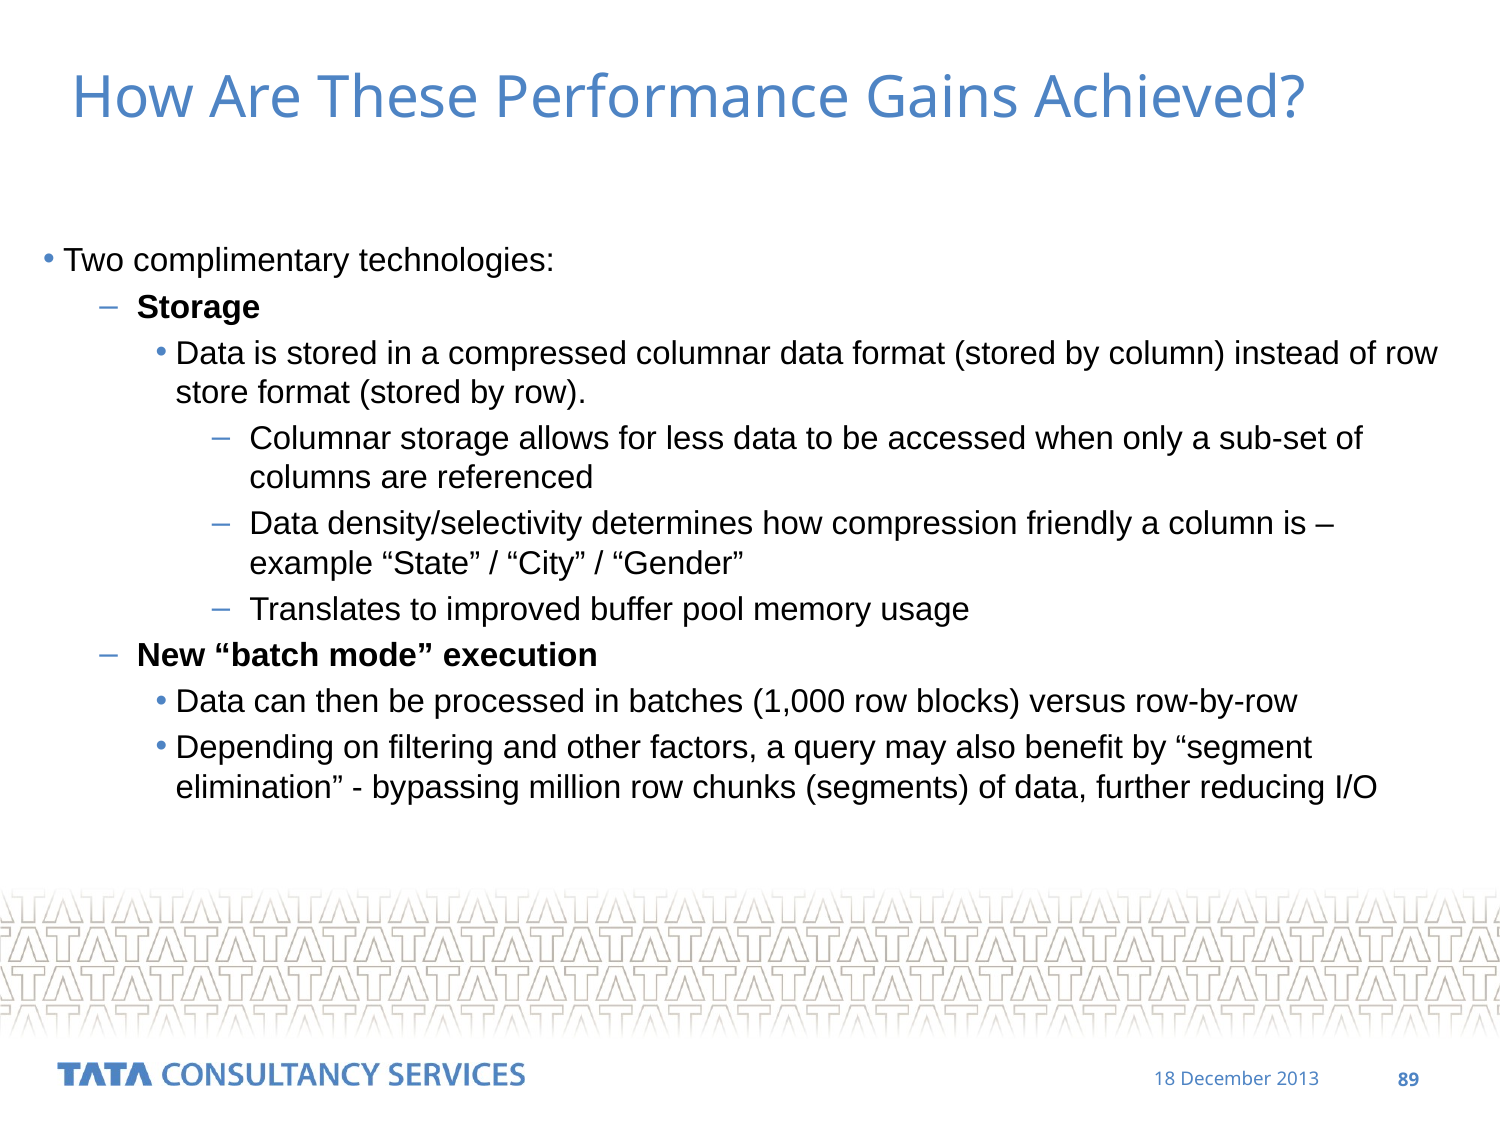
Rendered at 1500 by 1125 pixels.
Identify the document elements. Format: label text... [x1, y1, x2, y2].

slide_number ‹#› [1371, 1059, 1435, 1104]
title How Are These Performance Gains Achieved? [56, 45, 1442, 143]
picture [0, 885, 1500, 1039]
list Two complimentary technologies: Storage Data is stored in a compressed columnar data format (stored by column) instead of row store format (stored by row). Columnar storage allows for less data to be accessed when only a sub-set of columns are referenced Data density/selectivity determines how compression friendly a column is – example “State” / “City” / “Gender” Translates to improved buffer pool memory usage New “batch mode” execution Data can then be processed in batches (1,000 row blocks) versus row-by-row Depending on filtering and other factors, a query may also benefit by “segment elimination” - bypassing million row chunks (segments) of data, further reducing I/O [28, 230, 1464, 850]
picture [57, 1062, 525, 1086]
